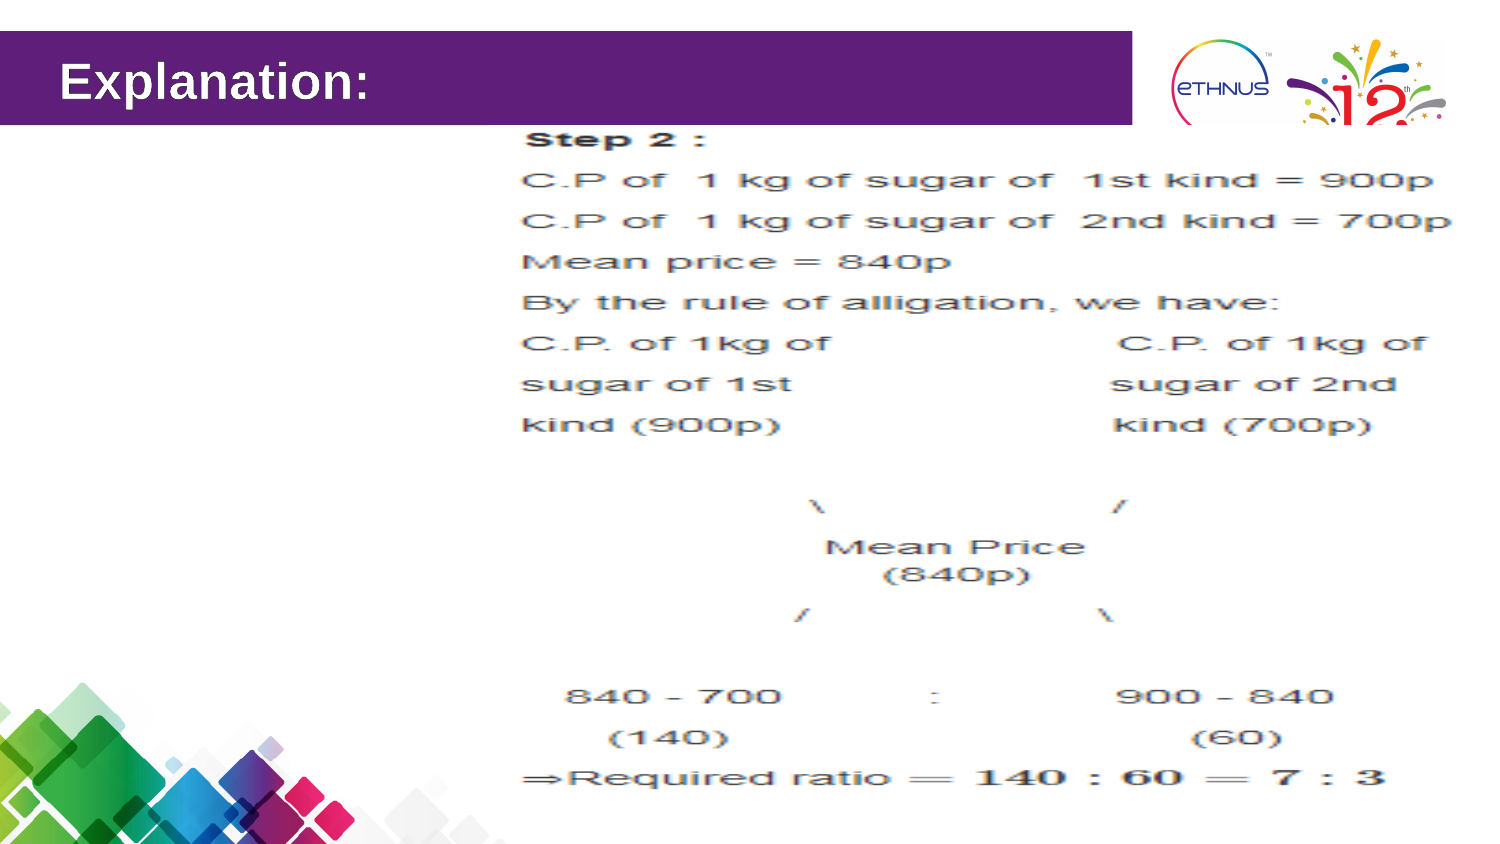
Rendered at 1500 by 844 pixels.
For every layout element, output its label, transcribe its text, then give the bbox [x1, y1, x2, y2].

title Explanation: [0, 31, 1133, 126]
picture [0, 38, 1460, 844]
